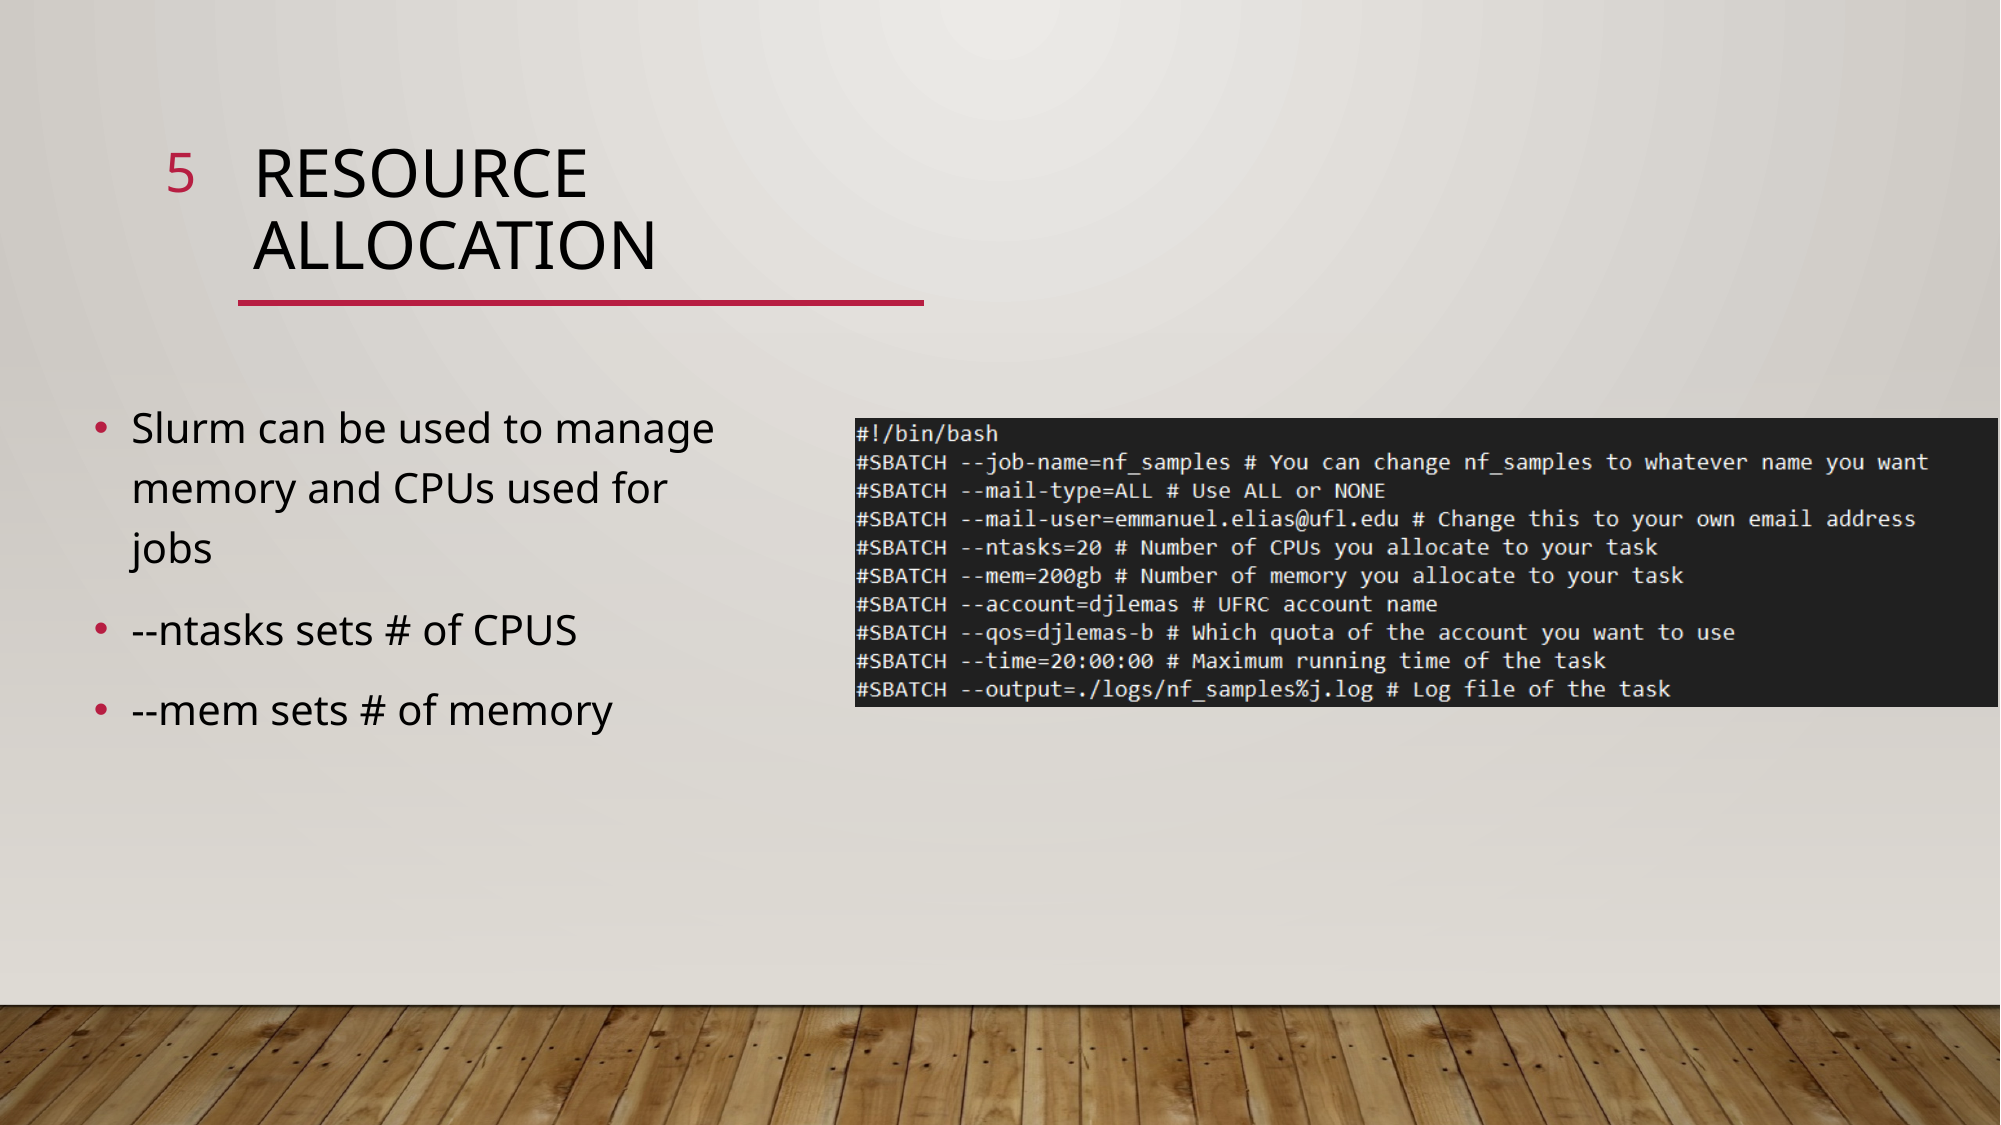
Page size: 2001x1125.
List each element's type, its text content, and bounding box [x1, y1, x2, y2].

picture [0, 1006, 2000, 1125]
text_box [0, 330, 2000, 1004]
picture [854, 417, 1998, 707]
title Resource Allocation [238, 131, 924, 302]
slide_number 5 [78, 131, 212, 214]
list Slurm can be used to manage memory and CPUs used for jobs --ntasks sets # of CPUS --mem sets # of memory [78, 384, 764, 951]
text_box [0, 0, 2000, 330]
